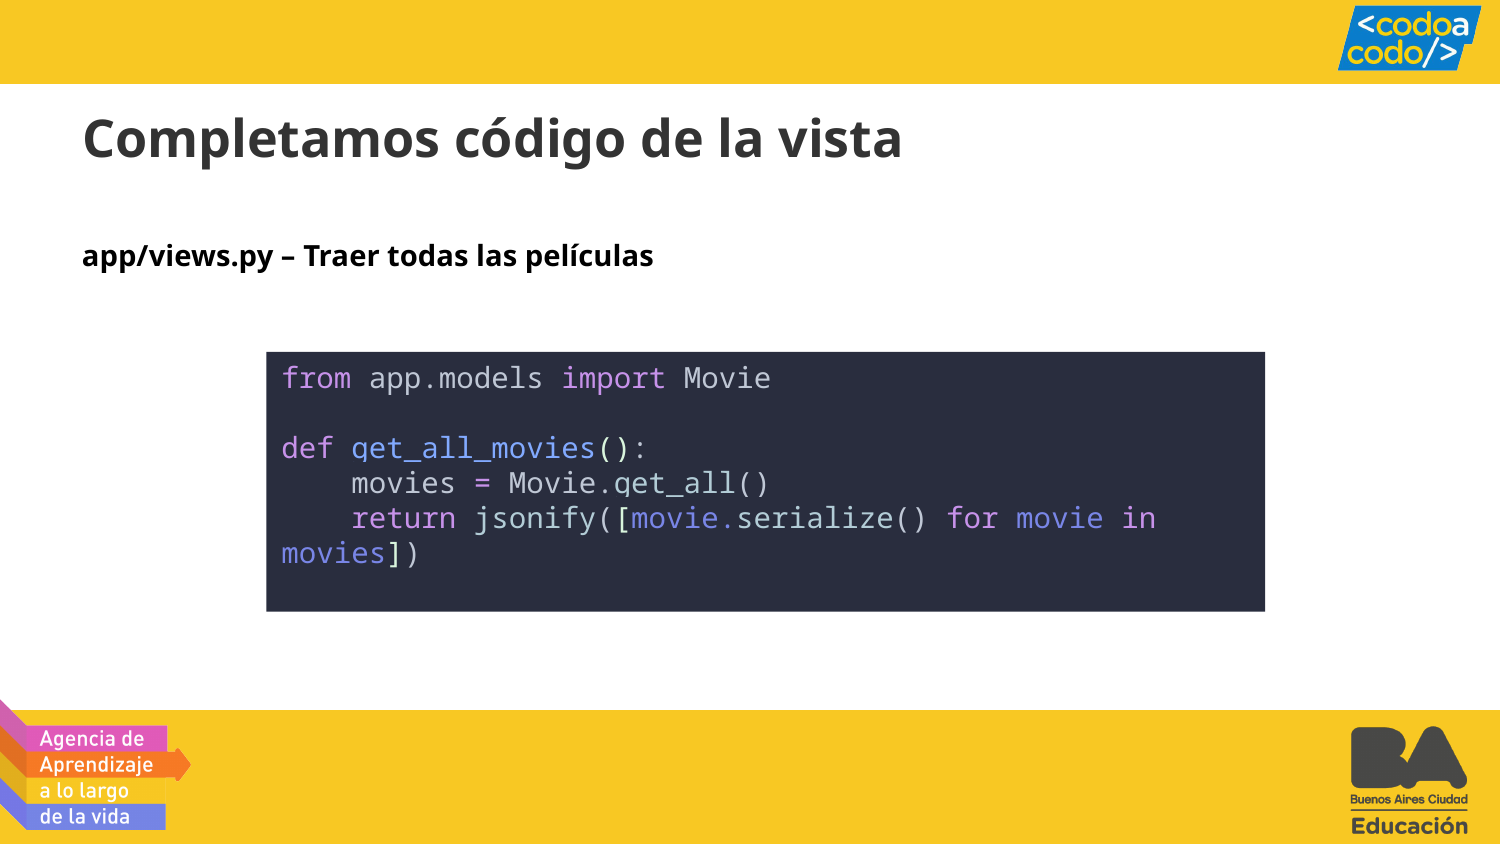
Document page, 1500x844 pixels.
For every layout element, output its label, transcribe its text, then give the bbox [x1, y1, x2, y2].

text_box app/views.py – Traer todas las películas [66, 229, 766, 280]
text_box from app.models import Movie def get_all_movies(): movies = Movie.get_all() return jsonify([movie.serialize() for movie in movies]) [266, 351, 1266, 612]
text_box Completamos código de la vista [67, 90, 1162, 185]
picture [0, 699, 191, 830]
picture [1337, 5, 1482, 71]
picture [1297, 668, 1500, 844]
